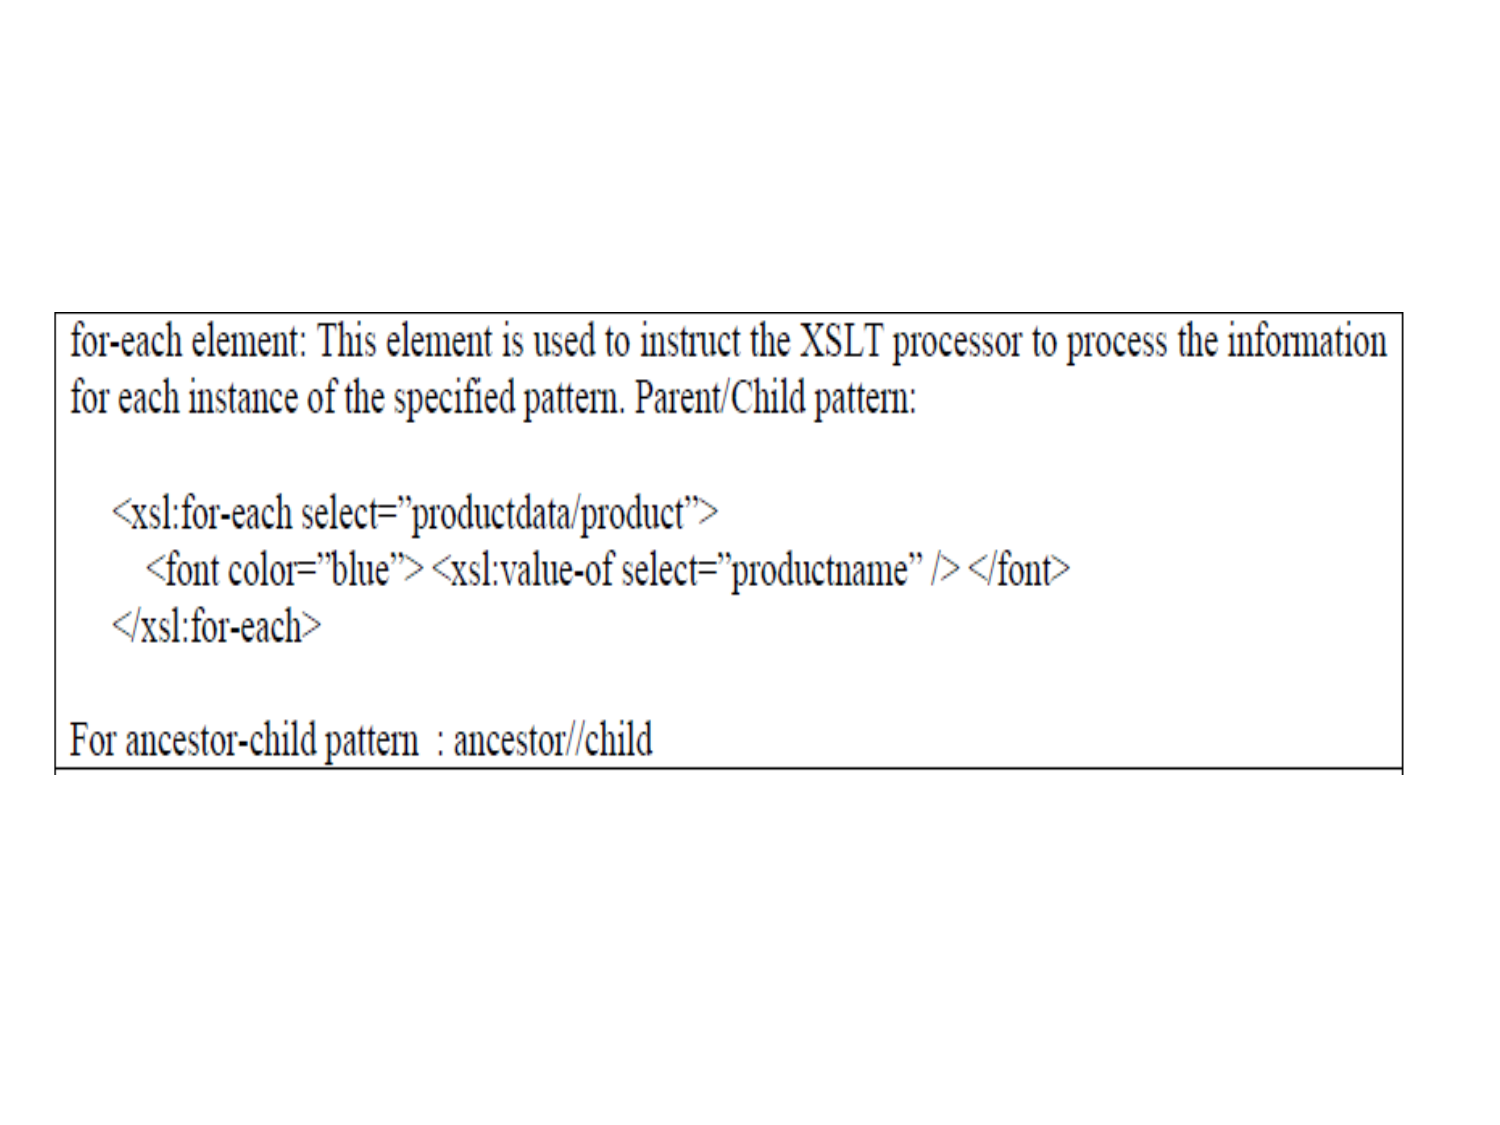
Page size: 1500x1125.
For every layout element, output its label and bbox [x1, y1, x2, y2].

picture [53, 312, 1407, 776]
